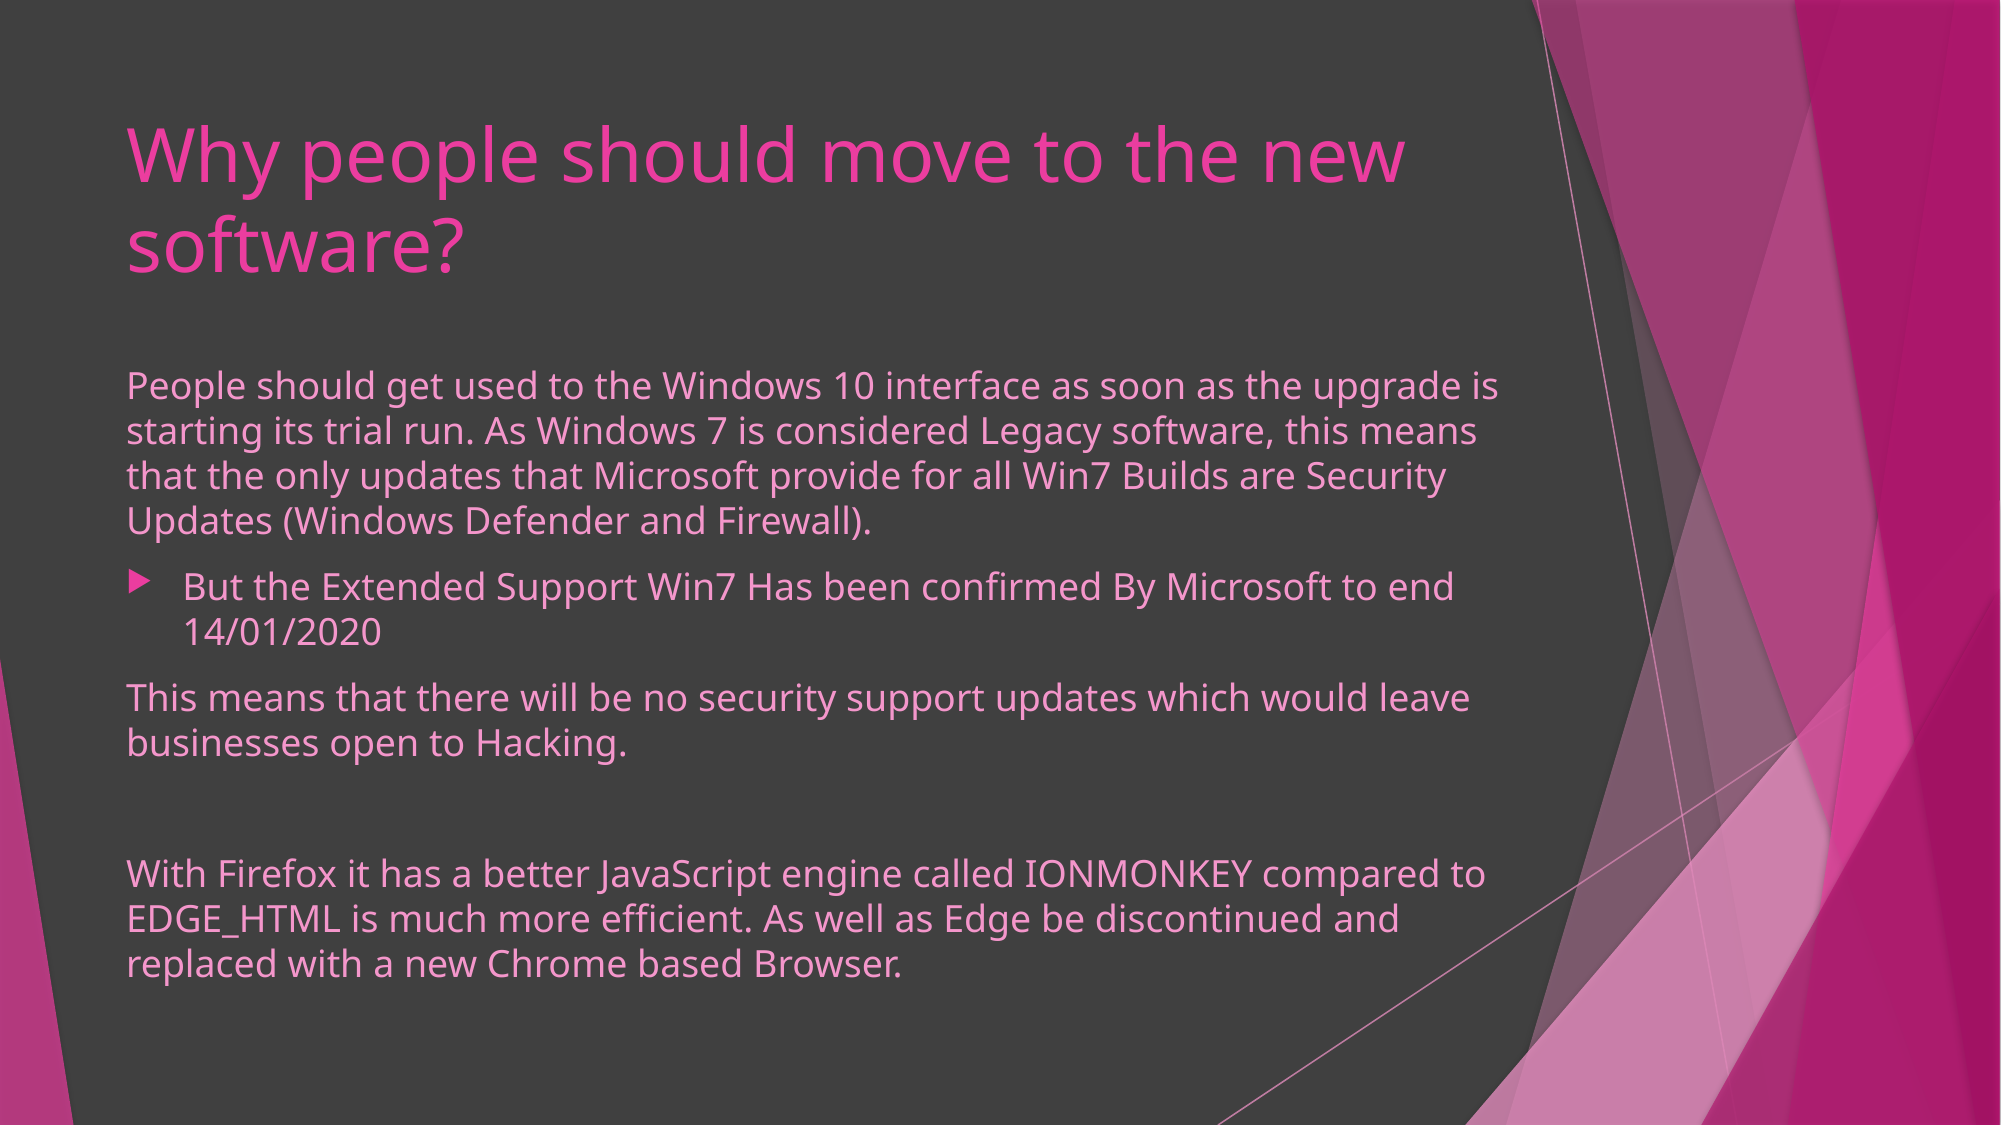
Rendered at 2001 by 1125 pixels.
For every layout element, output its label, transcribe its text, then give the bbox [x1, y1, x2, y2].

title Why people should move to the new software? [111, 99, 1522, 317]
list People should get used to the Windows 10 interface as soon as the upgrade is starting its trial run. As Windows 7 is considered Legacy software, this means that the only updates that Microsoft provide for all Win7 Builds are Security Updates (Windows Defender and Firewall). But the Extended Support Win7 Has been confirmed By Microsoft to end 14/01/2020 This means that there will be no security support updates which would leave businesses open to Hacking. With Firefox it has a better JavaScript engine called IONMONKEY compared to EDGE_HTML is much more efficient. As well as Edge be discontinued and replaced with a new Chrome based Browser. [111, 354, 1522, 1050]
